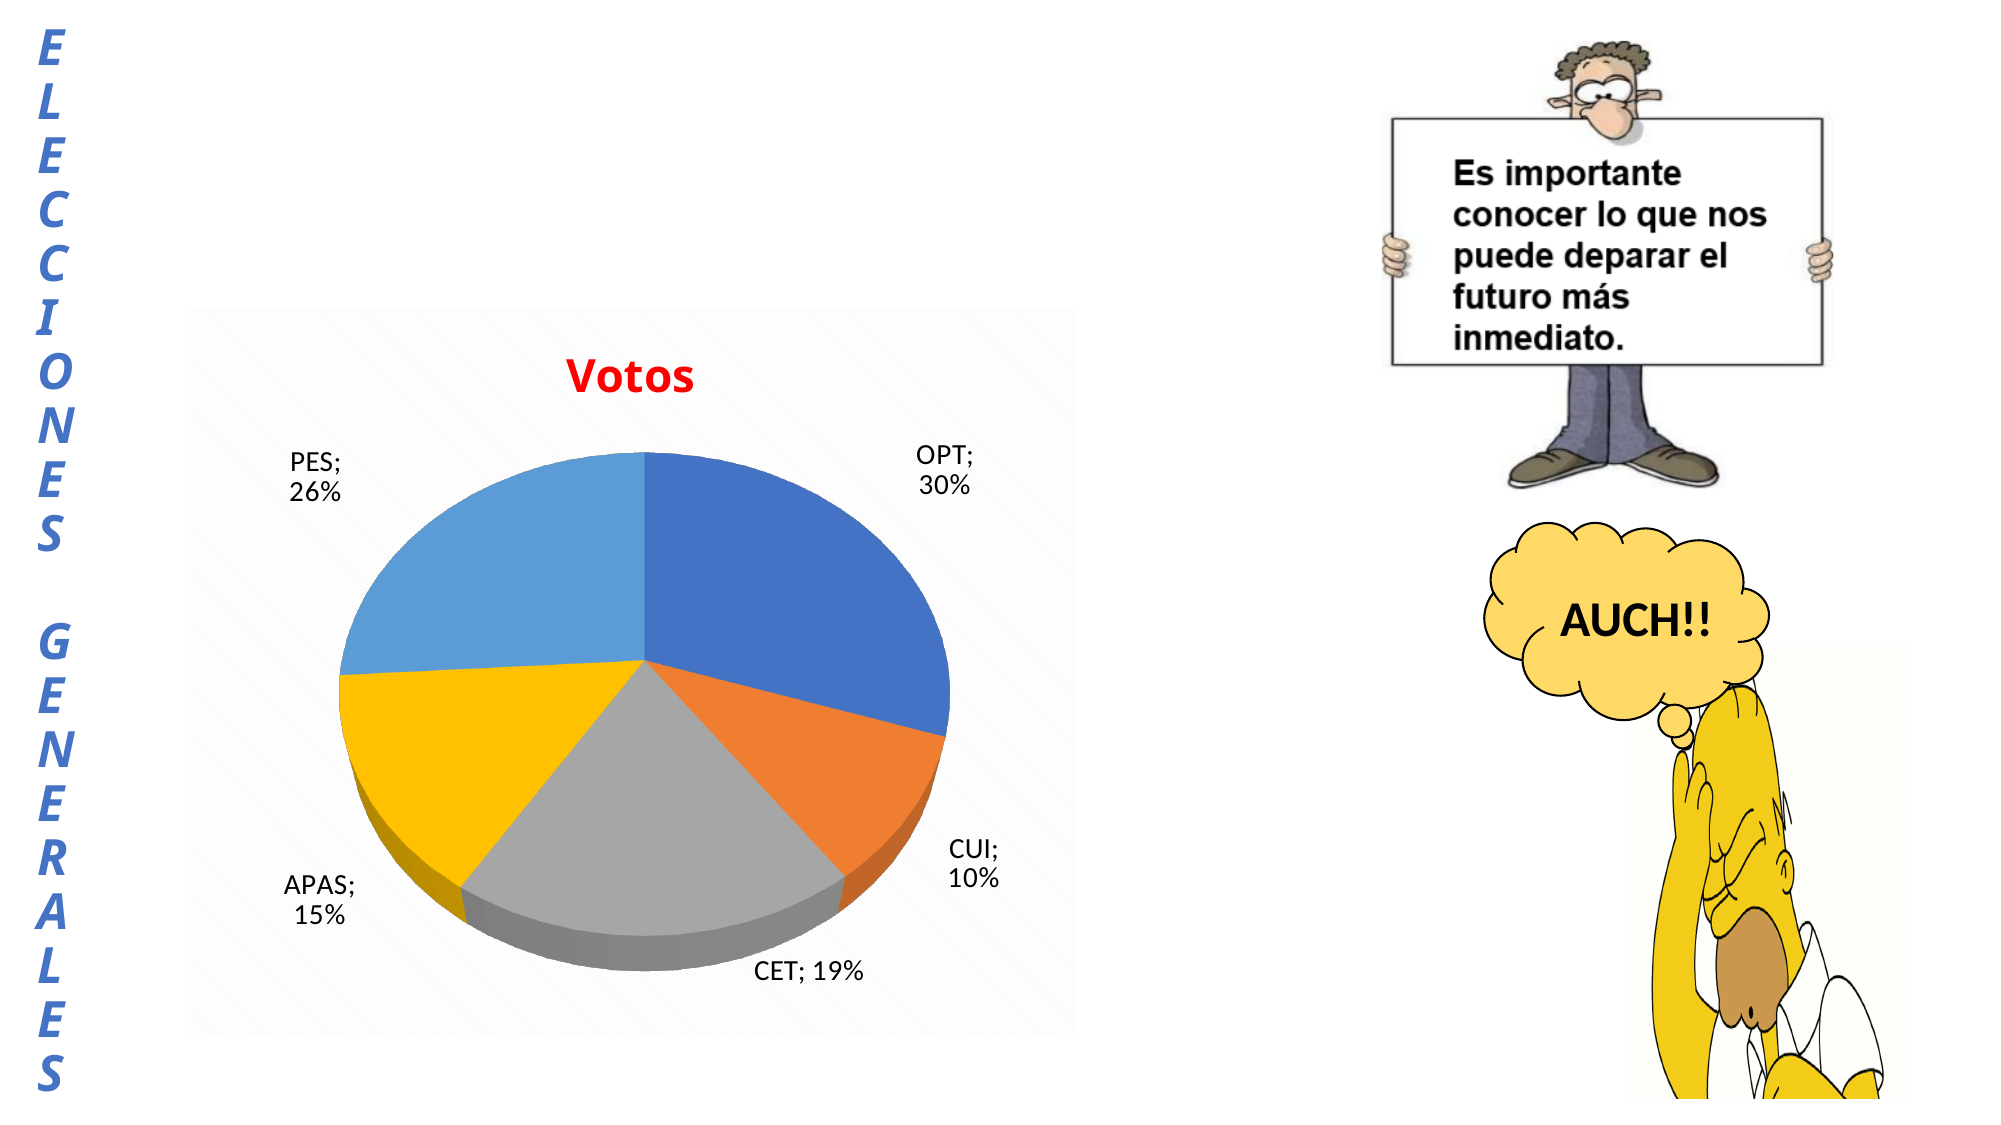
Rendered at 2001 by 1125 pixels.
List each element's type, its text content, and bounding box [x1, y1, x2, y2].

chart [184, 308, 1076, 1035]
picture [1310, 18, 1868, 504]
title E L E C C I O N E S G E N E R A L E S [22, 67, 120, 1058]
picture [1626, 644, 1912, 1099]
text_box AUCH!! [1483, 521, 1771, 722]
